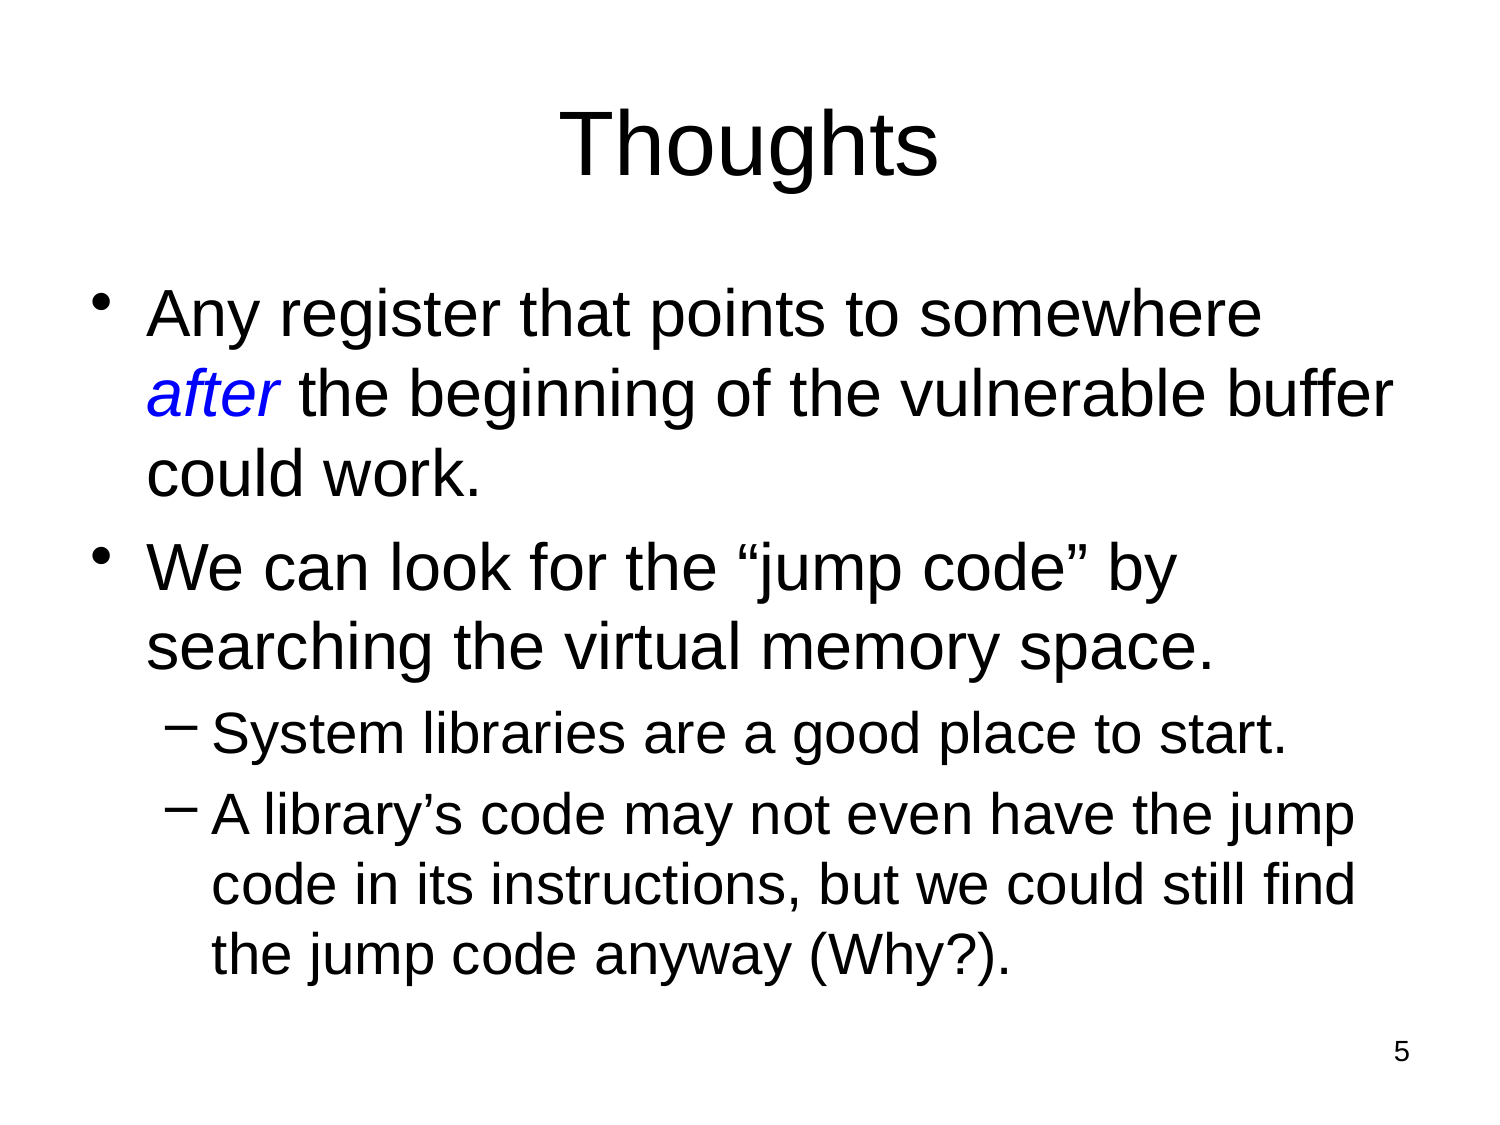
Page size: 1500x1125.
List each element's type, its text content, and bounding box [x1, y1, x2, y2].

slide_number 5 [1074, 1024, 1426, 1103]
list Any register that points to somewhere after the beginning of the vulnerable buffer could work. We can look for the “jump code” by searching the virtual memory space. System libraries are a good place to start. A library’s code may not even have the jump code in its instructions, but we could still find the jump code anyway (Why?). [75, 262, 1425, 1005]
title Thoughts [75, 45, 1425, 233]
